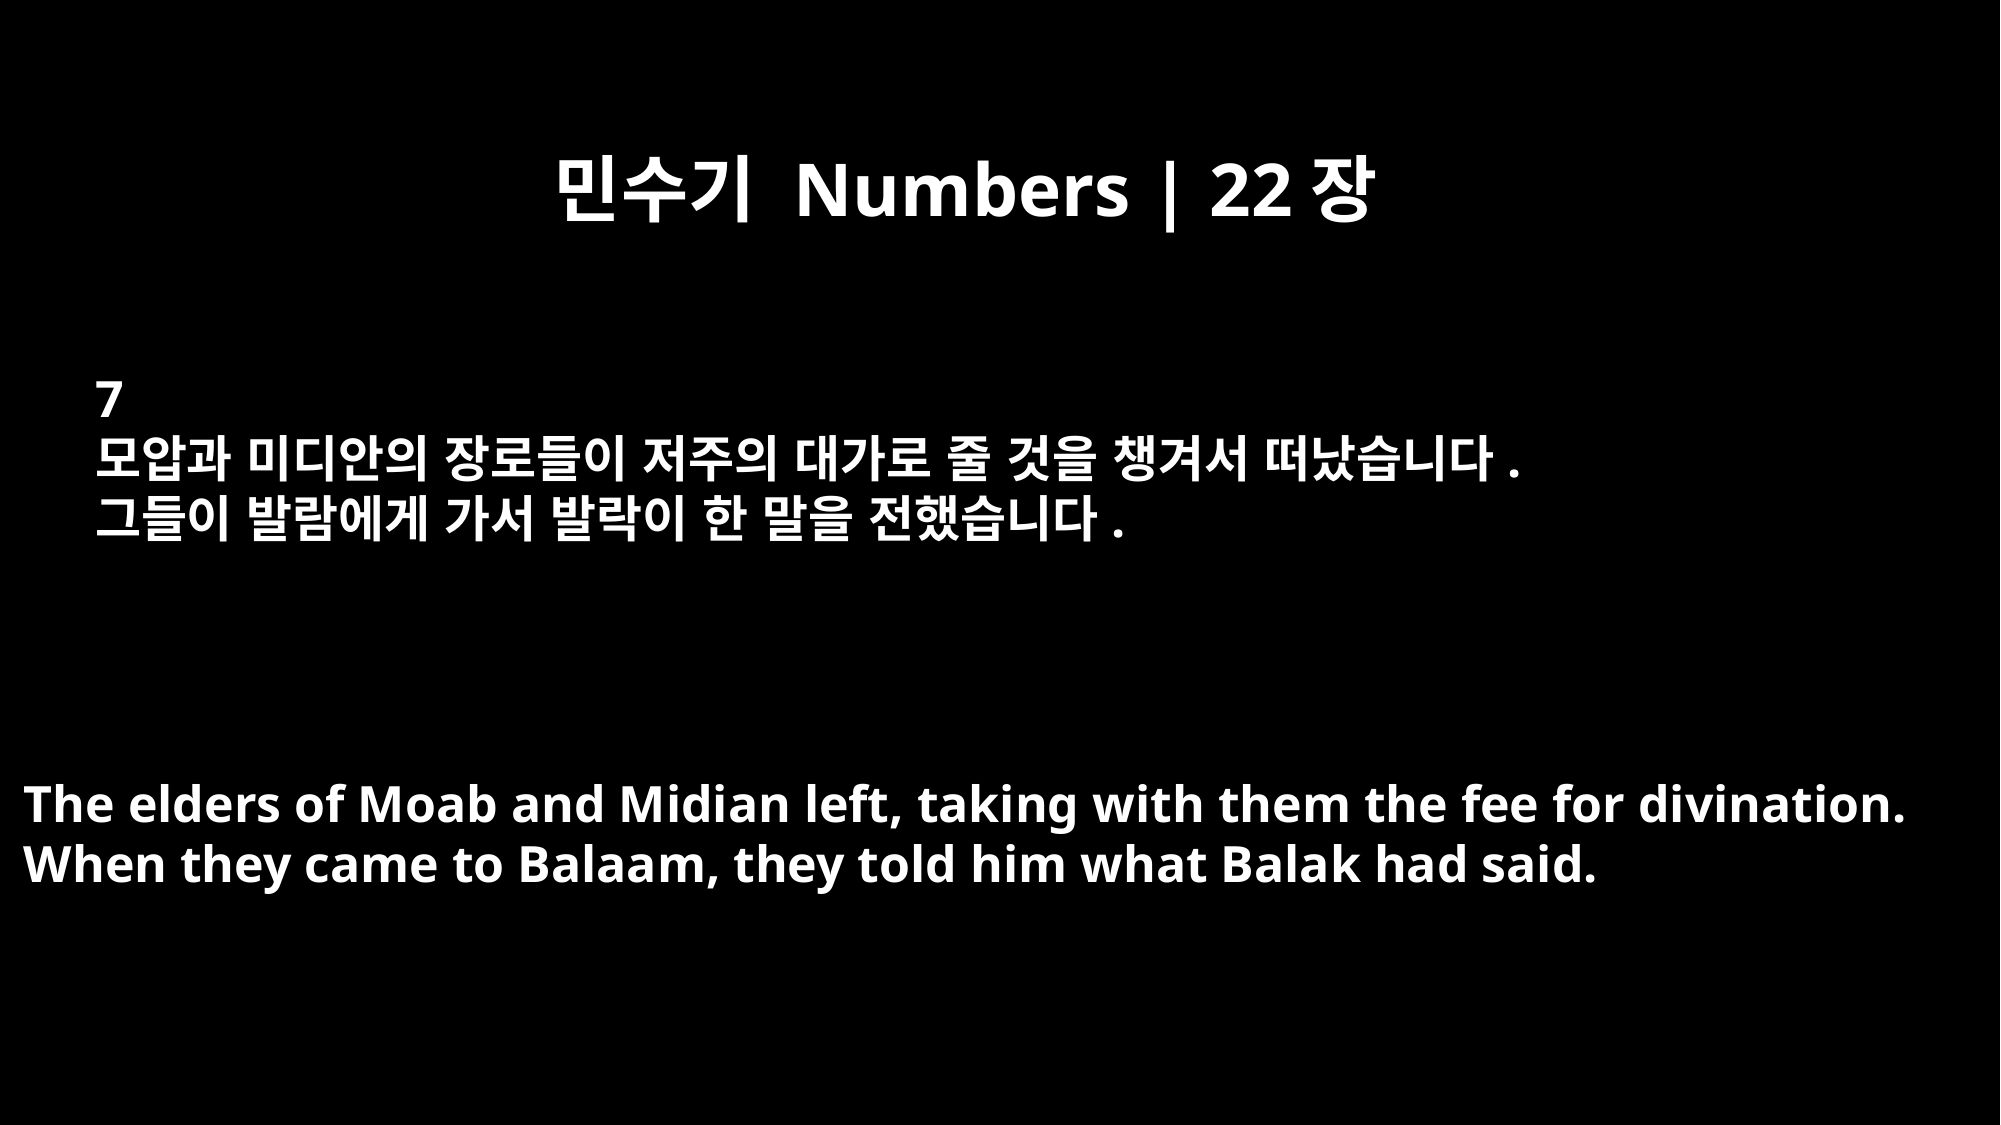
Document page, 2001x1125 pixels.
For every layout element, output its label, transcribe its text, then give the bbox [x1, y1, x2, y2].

text_box 7 모압과 미디안의 장로들이 저주의 대가로 줄 것을 챙겨서 떠났습니다. 그들이 발람에게 가서 발락이 한 말을 전했습니다. [80, 359, 1537, 555]
text_box 민수기 Numbers | 22장 [538, 136, 1393, 239]
text_box The elders of Moab and Midian left, taking with them the fee for divination. When they came to Balaam, they told him what Balak had said. [9, 764, 1923, 900]
